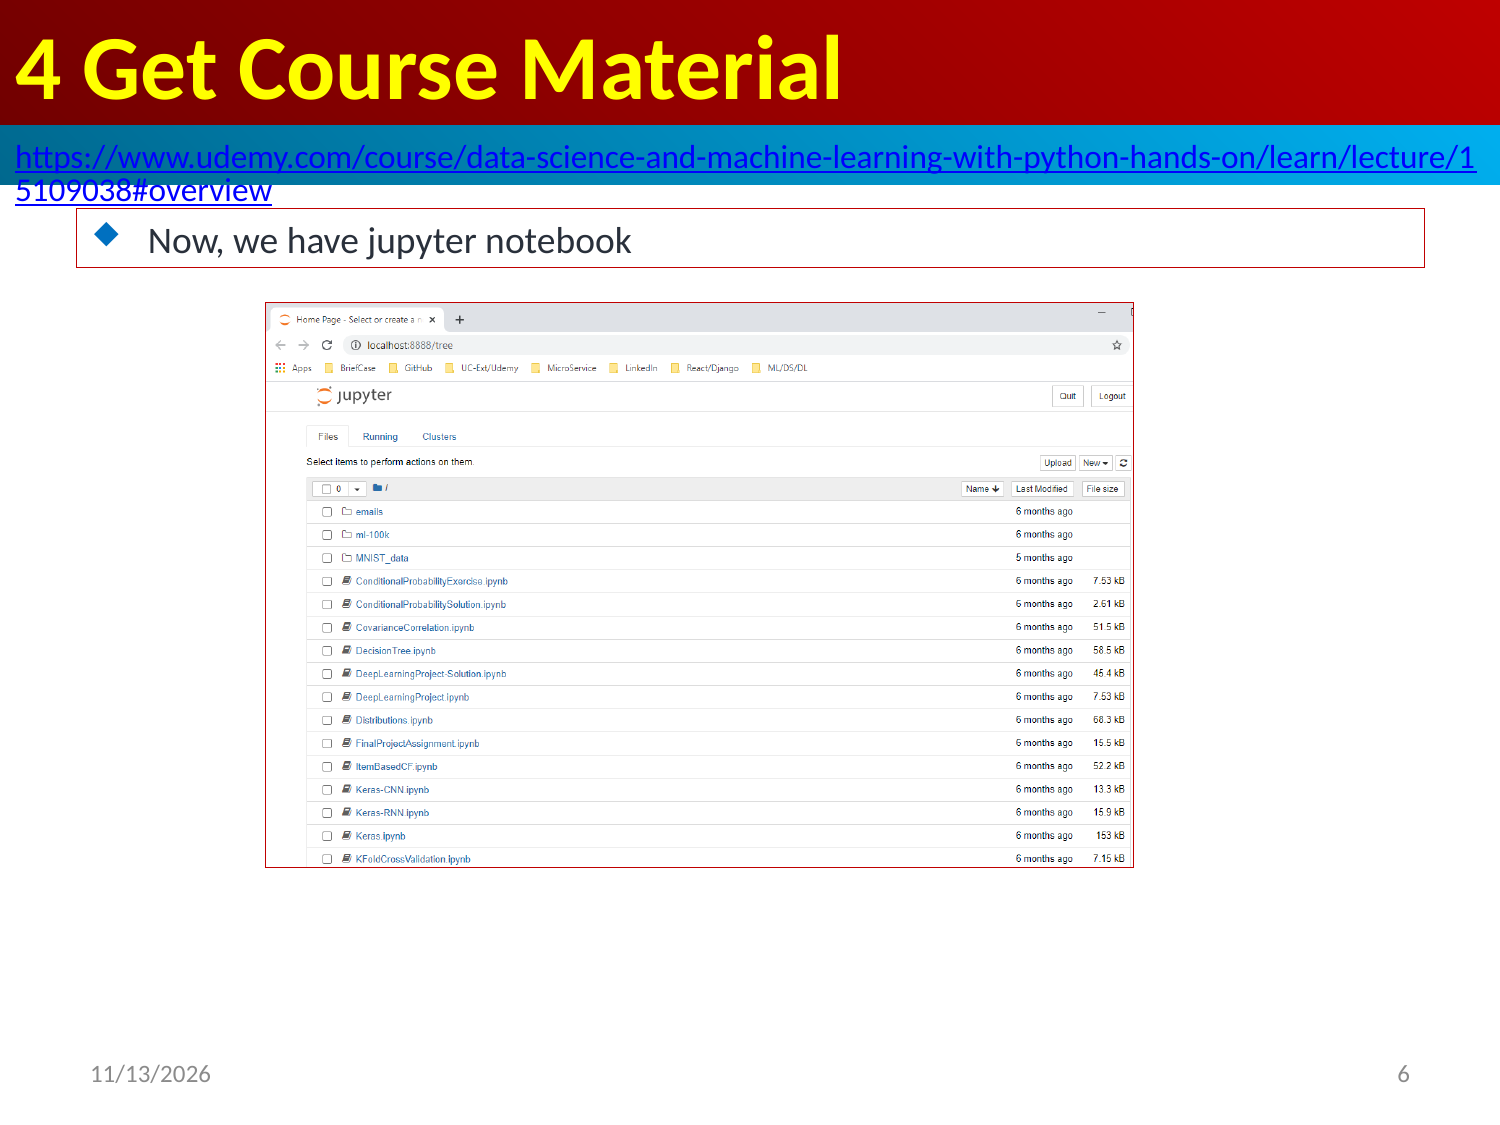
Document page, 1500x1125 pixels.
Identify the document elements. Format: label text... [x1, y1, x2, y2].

text_box https://www.udemy.com/course/data-science-and-machine-learning-with-python-hands-on/learn/lecture/15109038#overview [0, 125, 1500, 185]
slide_number 6 [1074, 1042, 1425, 1103]
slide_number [75, 1042, 425, 1103]
picture [265, 302, 1134, 868]
subtitle Now, we have jupyter notebook [76, 208, 1425, 268]
title 4 Get Course Material [0, 0, 1500, 125]
